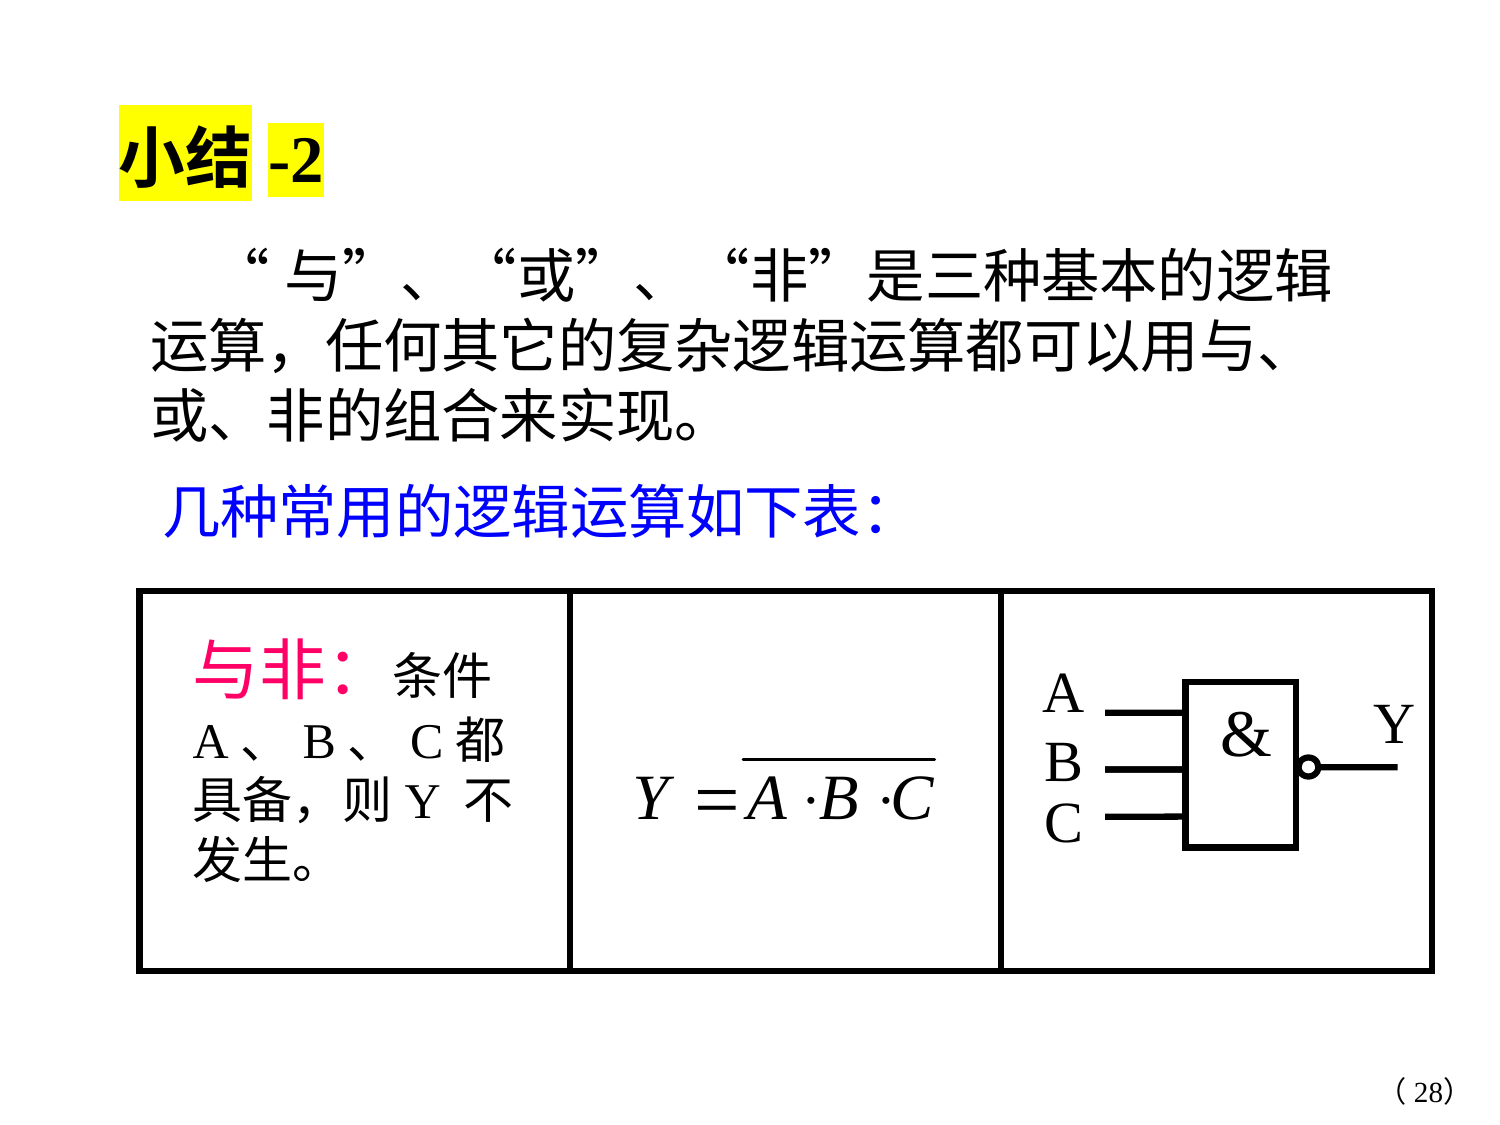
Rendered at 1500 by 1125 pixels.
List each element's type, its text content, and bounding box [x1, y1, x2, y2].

text_box 几种常用的逻辑运算如下表： [147, 467, 1334, 553]
text_box 小结-2 [103, 107, 339, 203]
slide_number （） [1174, 1065, 1488, 1125]
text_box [1027, 646, 1398, 862]
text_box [139, 590, 1432, 972]
text_box “与”、“或”、“非”是三种基本的逻辑运算，任何其它的复杂逻辑运算都可以用与、或、非的组合来实现。 [135, 231, 1367, 458]
